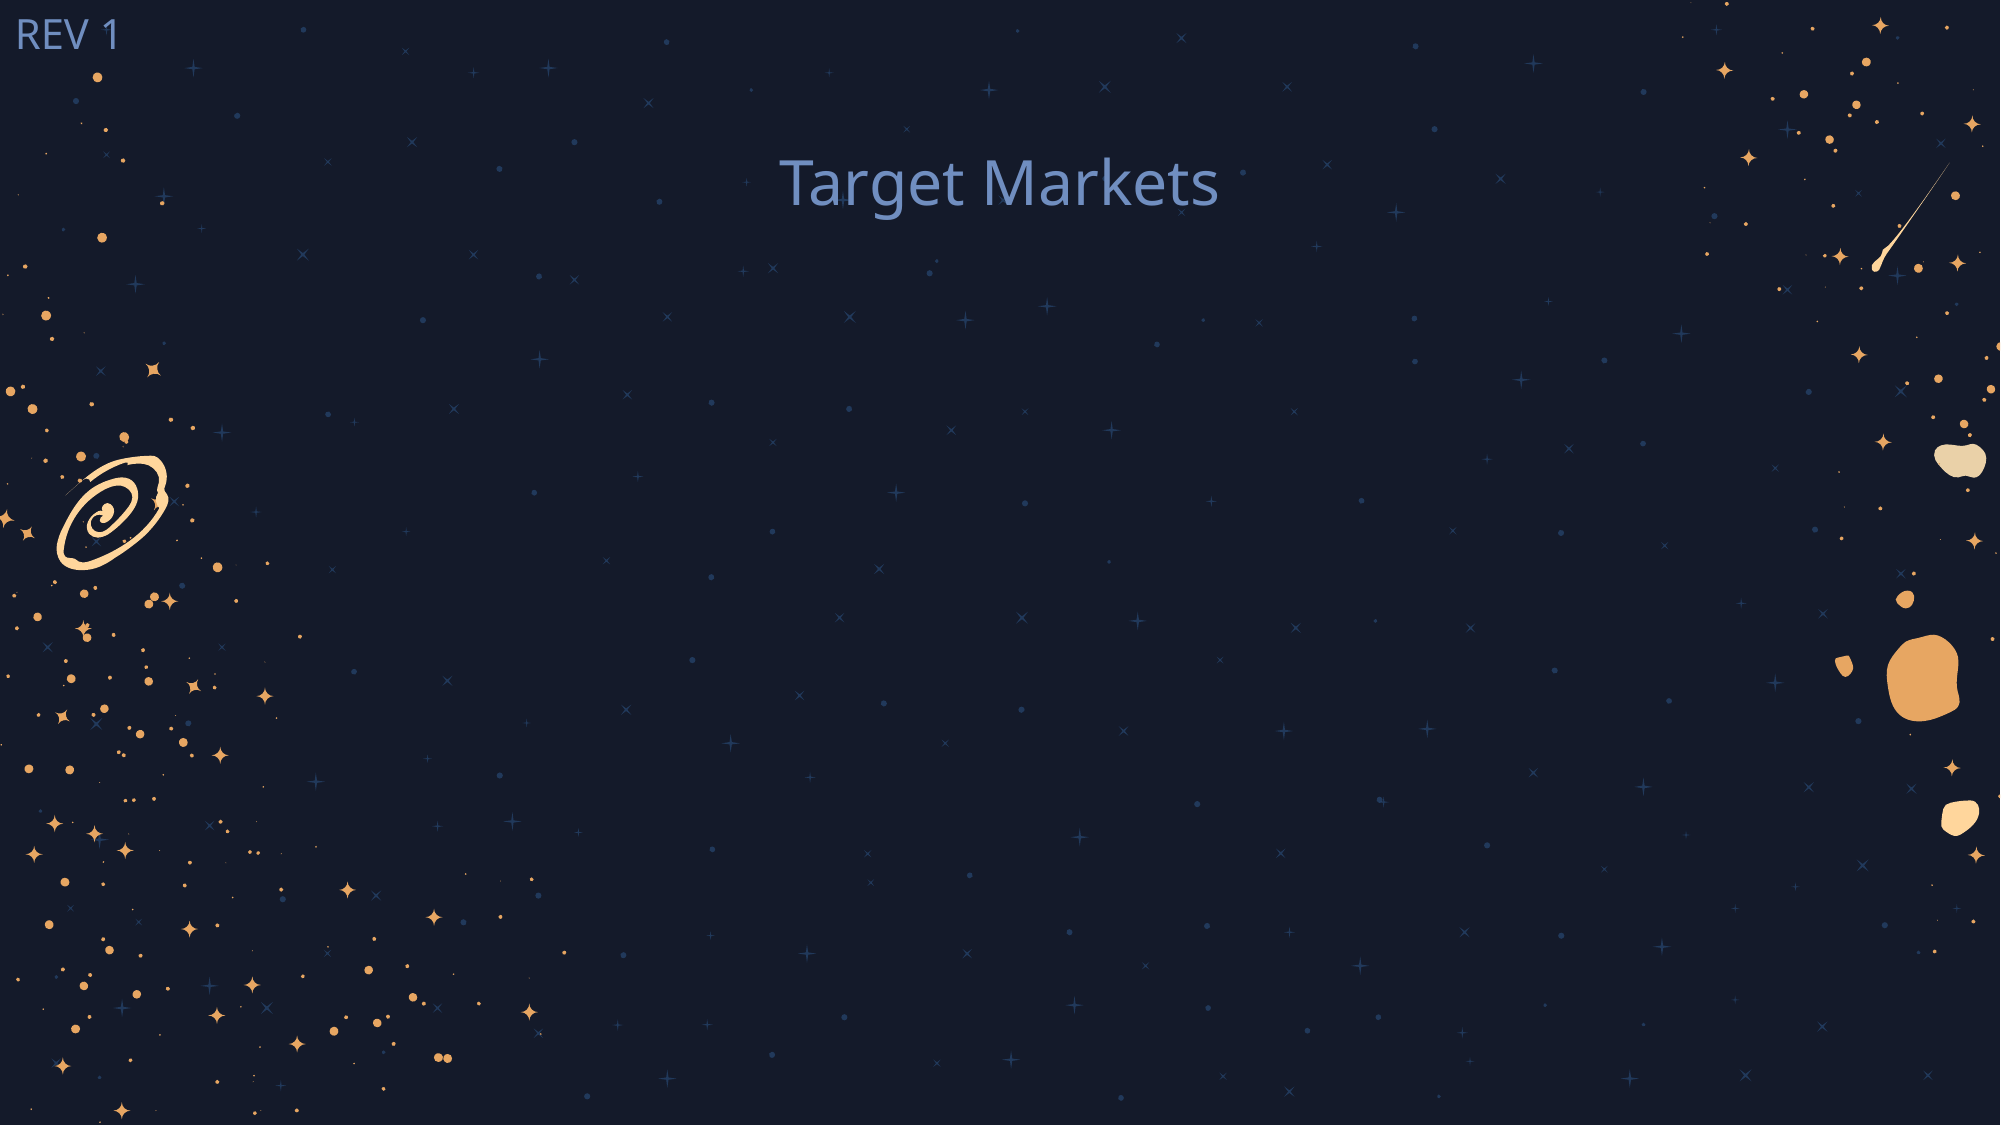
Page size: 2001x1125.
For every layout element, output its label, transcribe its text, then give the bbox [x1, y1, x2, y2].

title Target Markets [156, 117, 1844, 244]
text_box REV 1 [0, 0, 194, 65]
